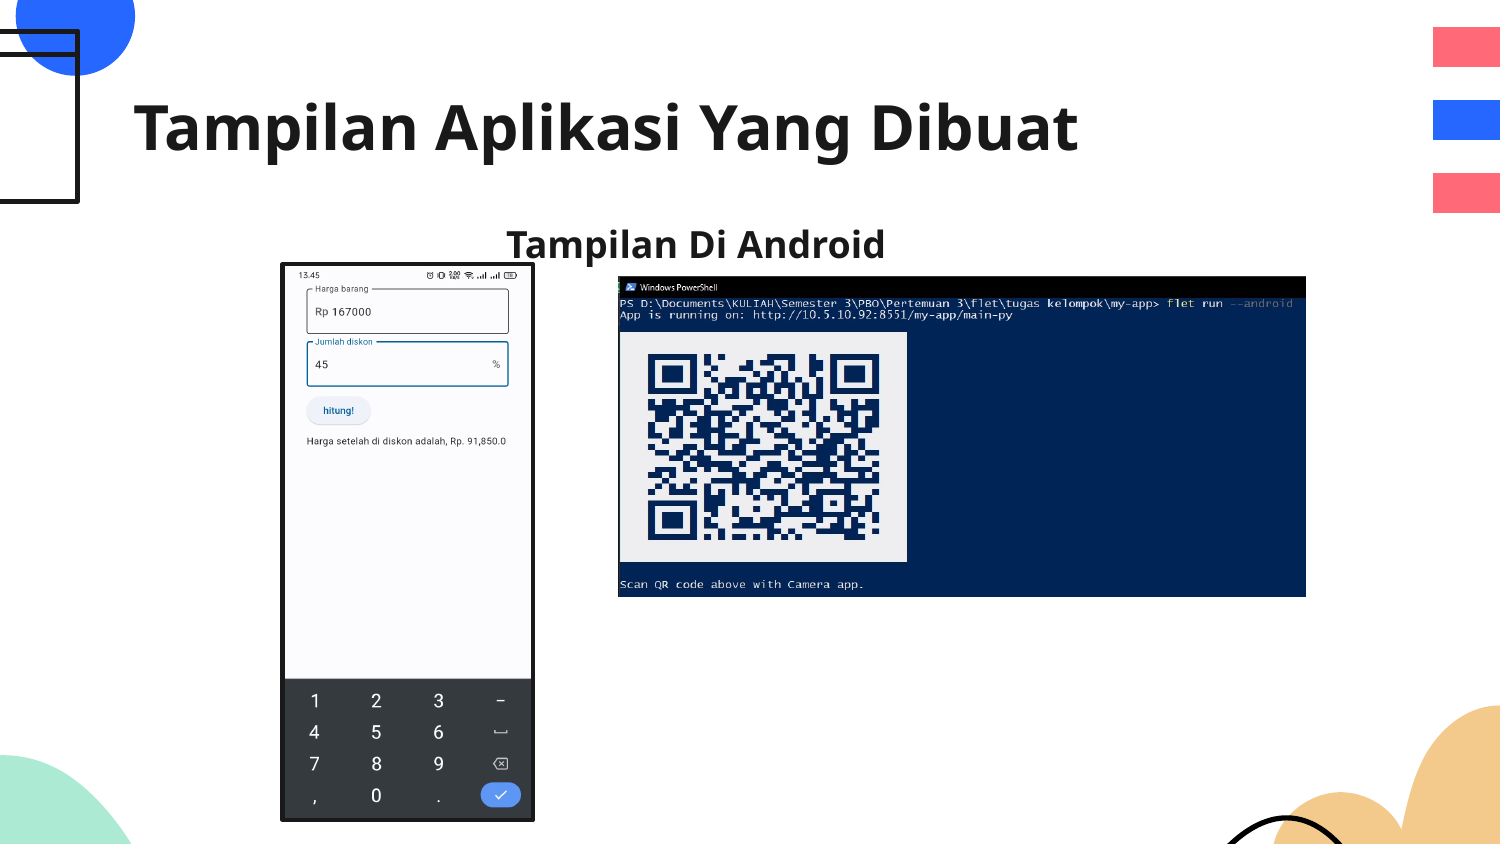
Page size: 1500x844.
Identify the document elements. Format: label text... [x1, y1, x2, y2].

picture [282, 263, 534, 821]
title Tampilan Aplikasi Yang Dibuat [118, 72, 1382, 167]
subtitle Tampilan Di Android [465, 173, 928, 281]
picture [618, 276, 1306, 597]
